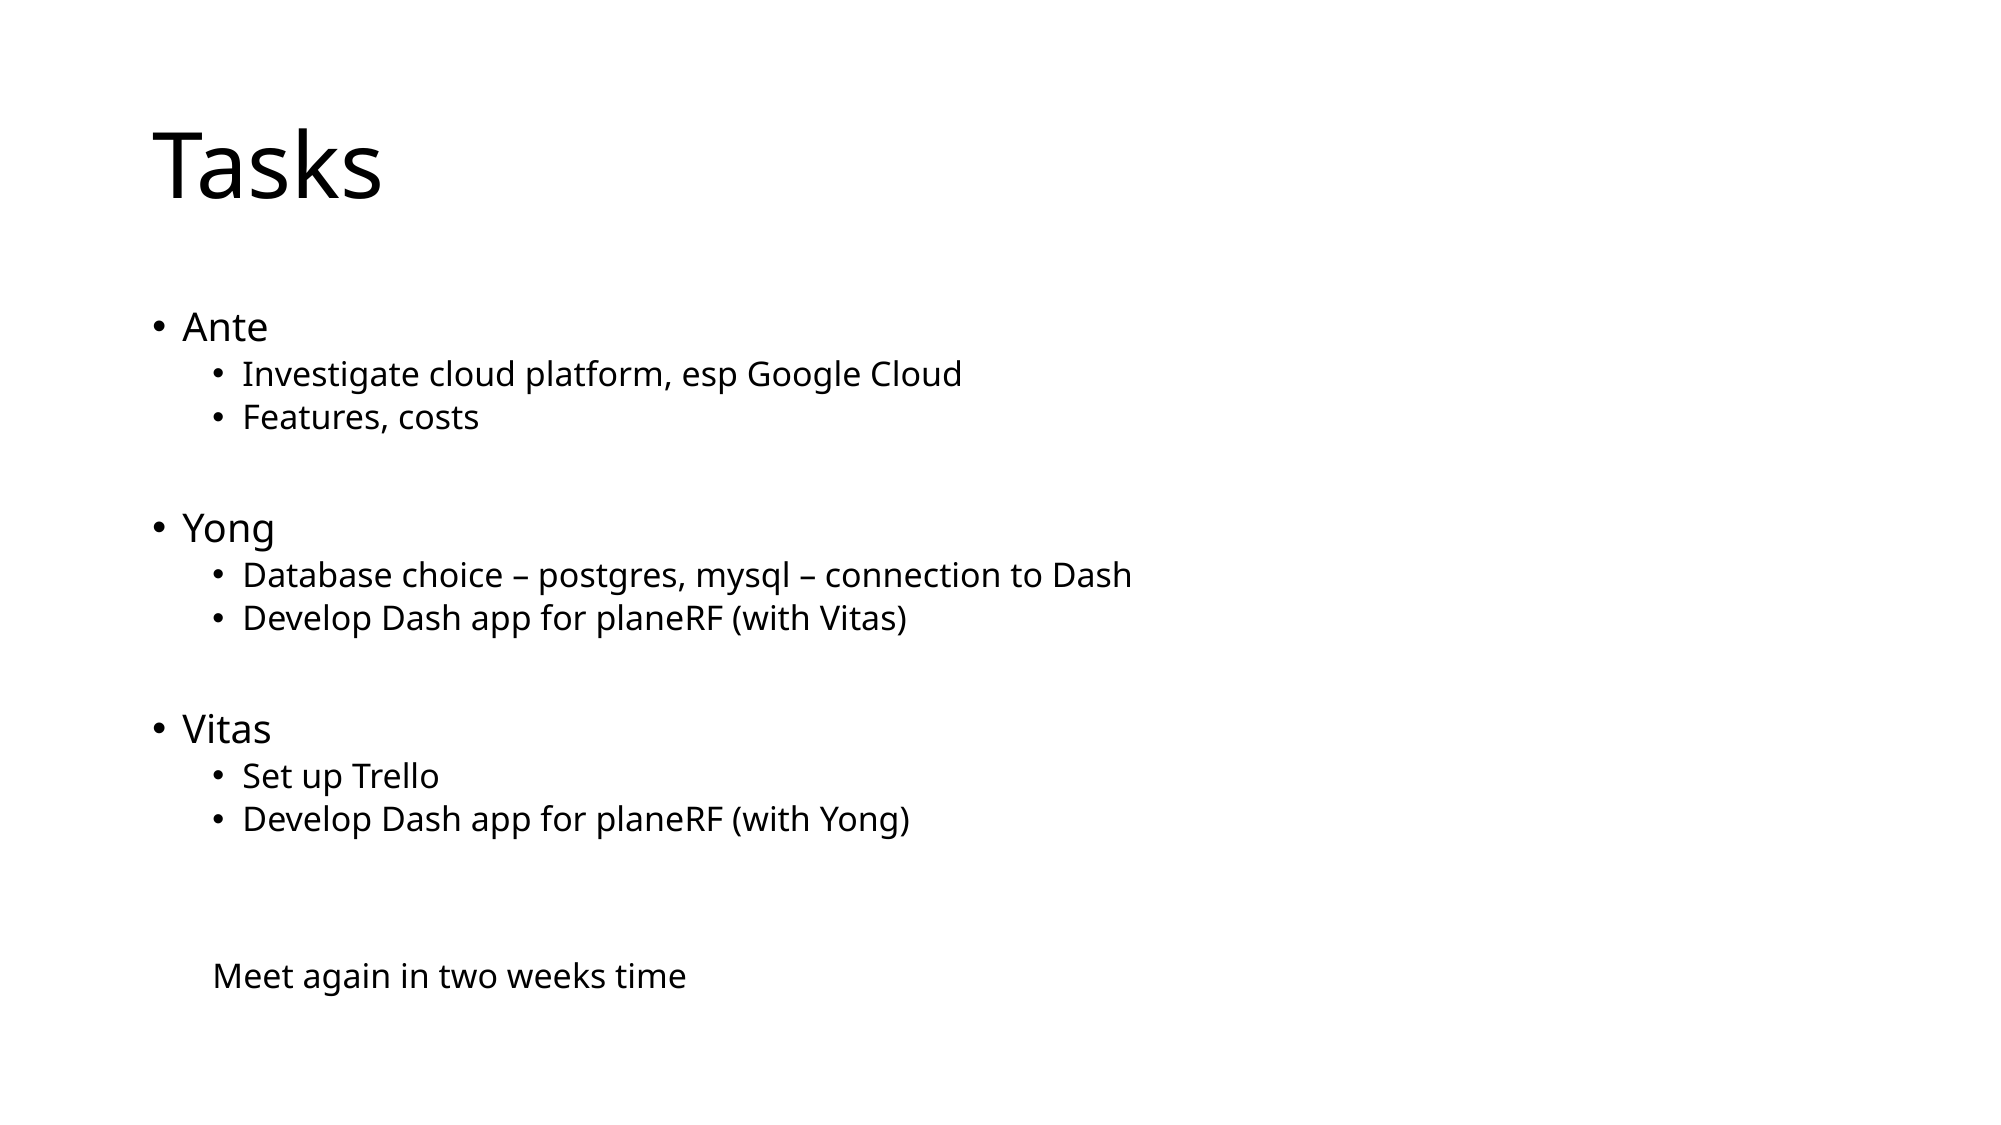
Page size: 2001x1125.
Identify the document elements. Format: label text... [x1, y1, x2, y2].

title Tasks [137, 59, 1863, 278]
list Ante Investigate cloud platform, esp Google Cloud Features, costs Yong Database choice – postgres, mysql – connection to Dash Develop Dash app for planeRF (with Vitas) Vitas Set up Trello Develop Dash app for planeRF (with Yong) Meet again in two weeks time [137, 299, 1354, 1014]
